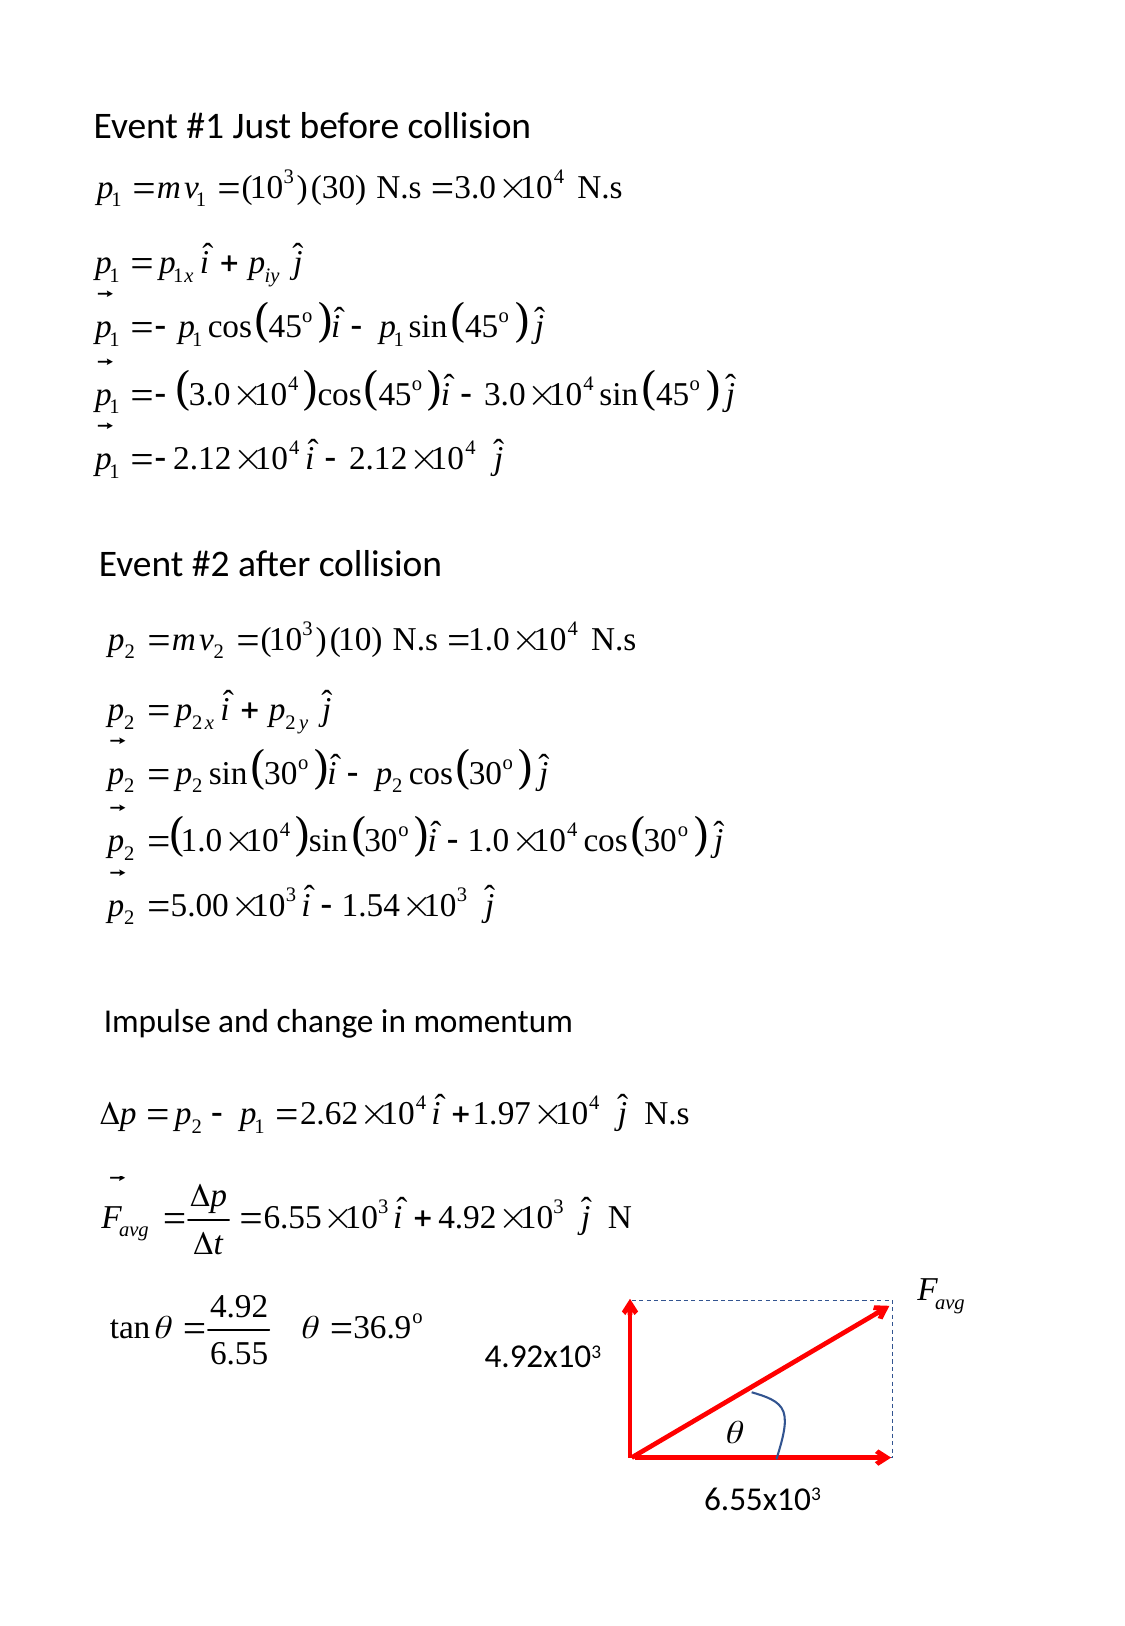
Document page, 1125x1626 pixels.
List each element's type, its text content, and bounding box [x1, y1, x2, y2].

text_box Event #2 after collision [84, 531, 458, 592]
text_box 4.92x103 [469, 1327, 617, 1382]
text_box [95, 1089, 694, 1140]
text_box 6.55x103 [689, 1469, 836, 1525]
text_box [100, 614, 642, 665]
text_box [912, 1265, 972, 1320]
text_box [105, 1286, 427, 1370]
text_box [631, 1299, 894, 1459]
text_box Event #1 Just before collision [78, 93, 547, 154]
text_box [99, 684, 729, 931]
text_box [96, 1175, 637, 1268]
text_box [631, 1305, 890, 1458]
text_box Impulse and change in momentum [88, 991, 589, 1047]
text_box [88, 162, 627, 213]
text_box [87, 237, 742, 484]
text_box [722, 1416, 748, 1451]
